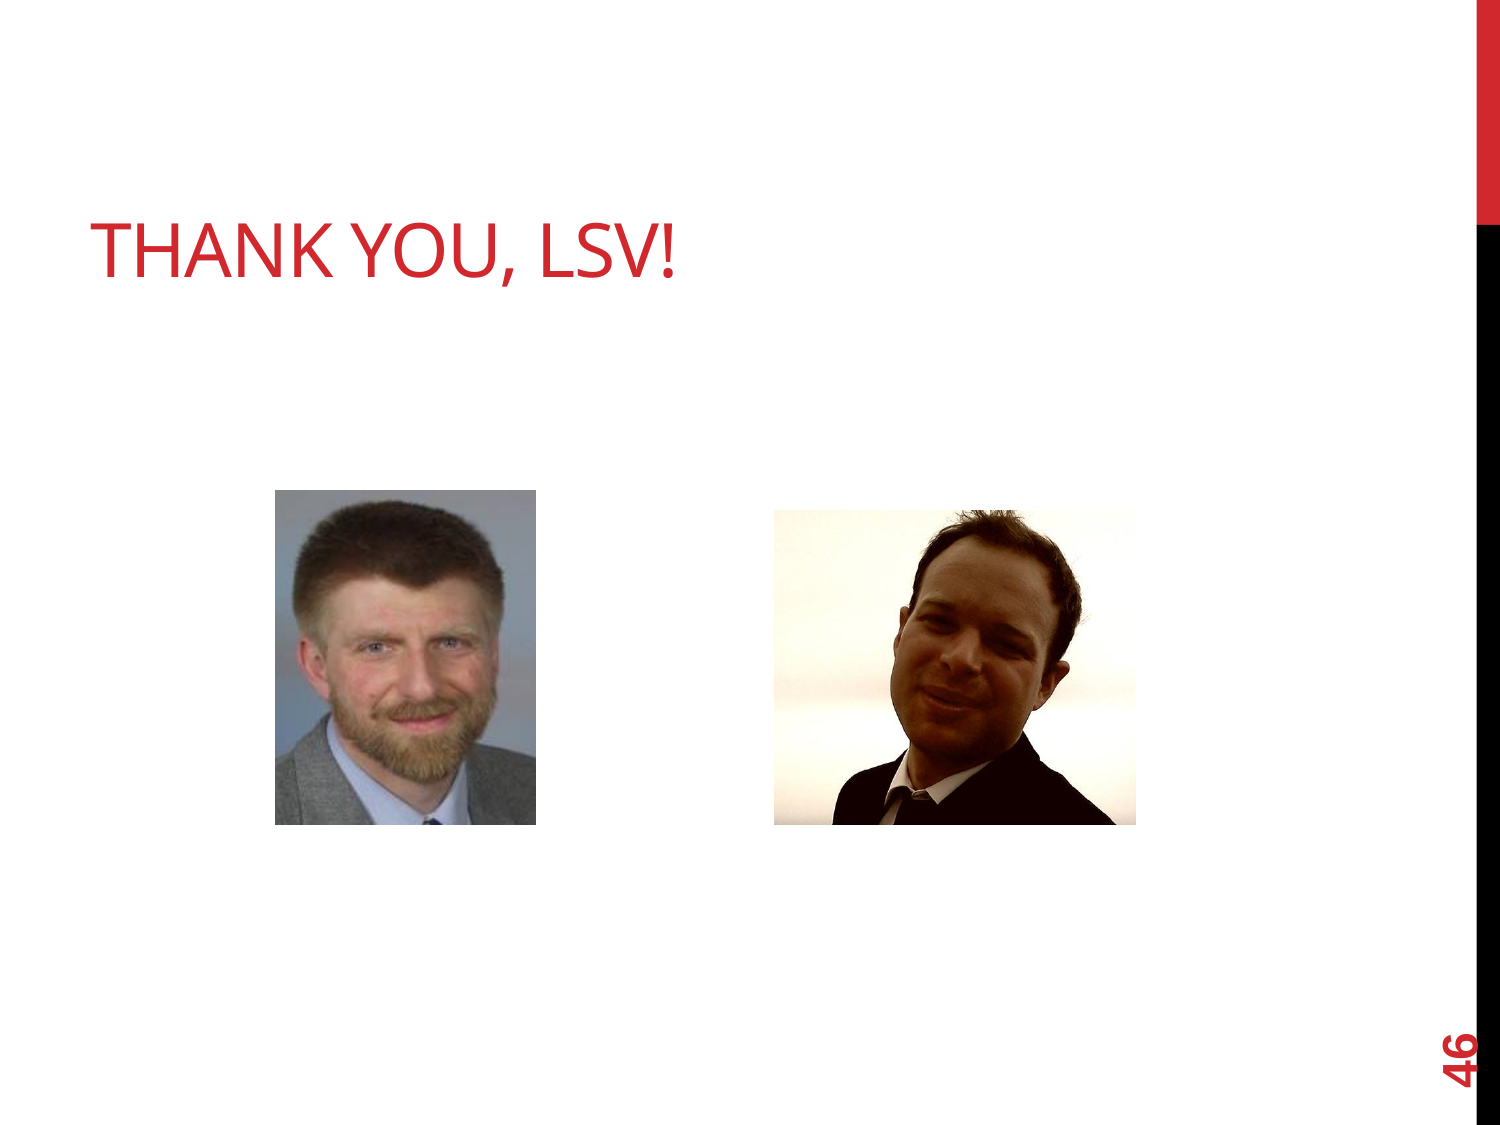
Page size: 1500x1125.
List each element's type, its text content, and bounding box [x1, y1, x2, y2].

picture [274, 490, 536, 825]
picture [774, 510, 1136, 825]
title Thank you, LSV! [75, 75, 1025, 300]
slide_number 46 [1427, 887, 1488, 1104]
